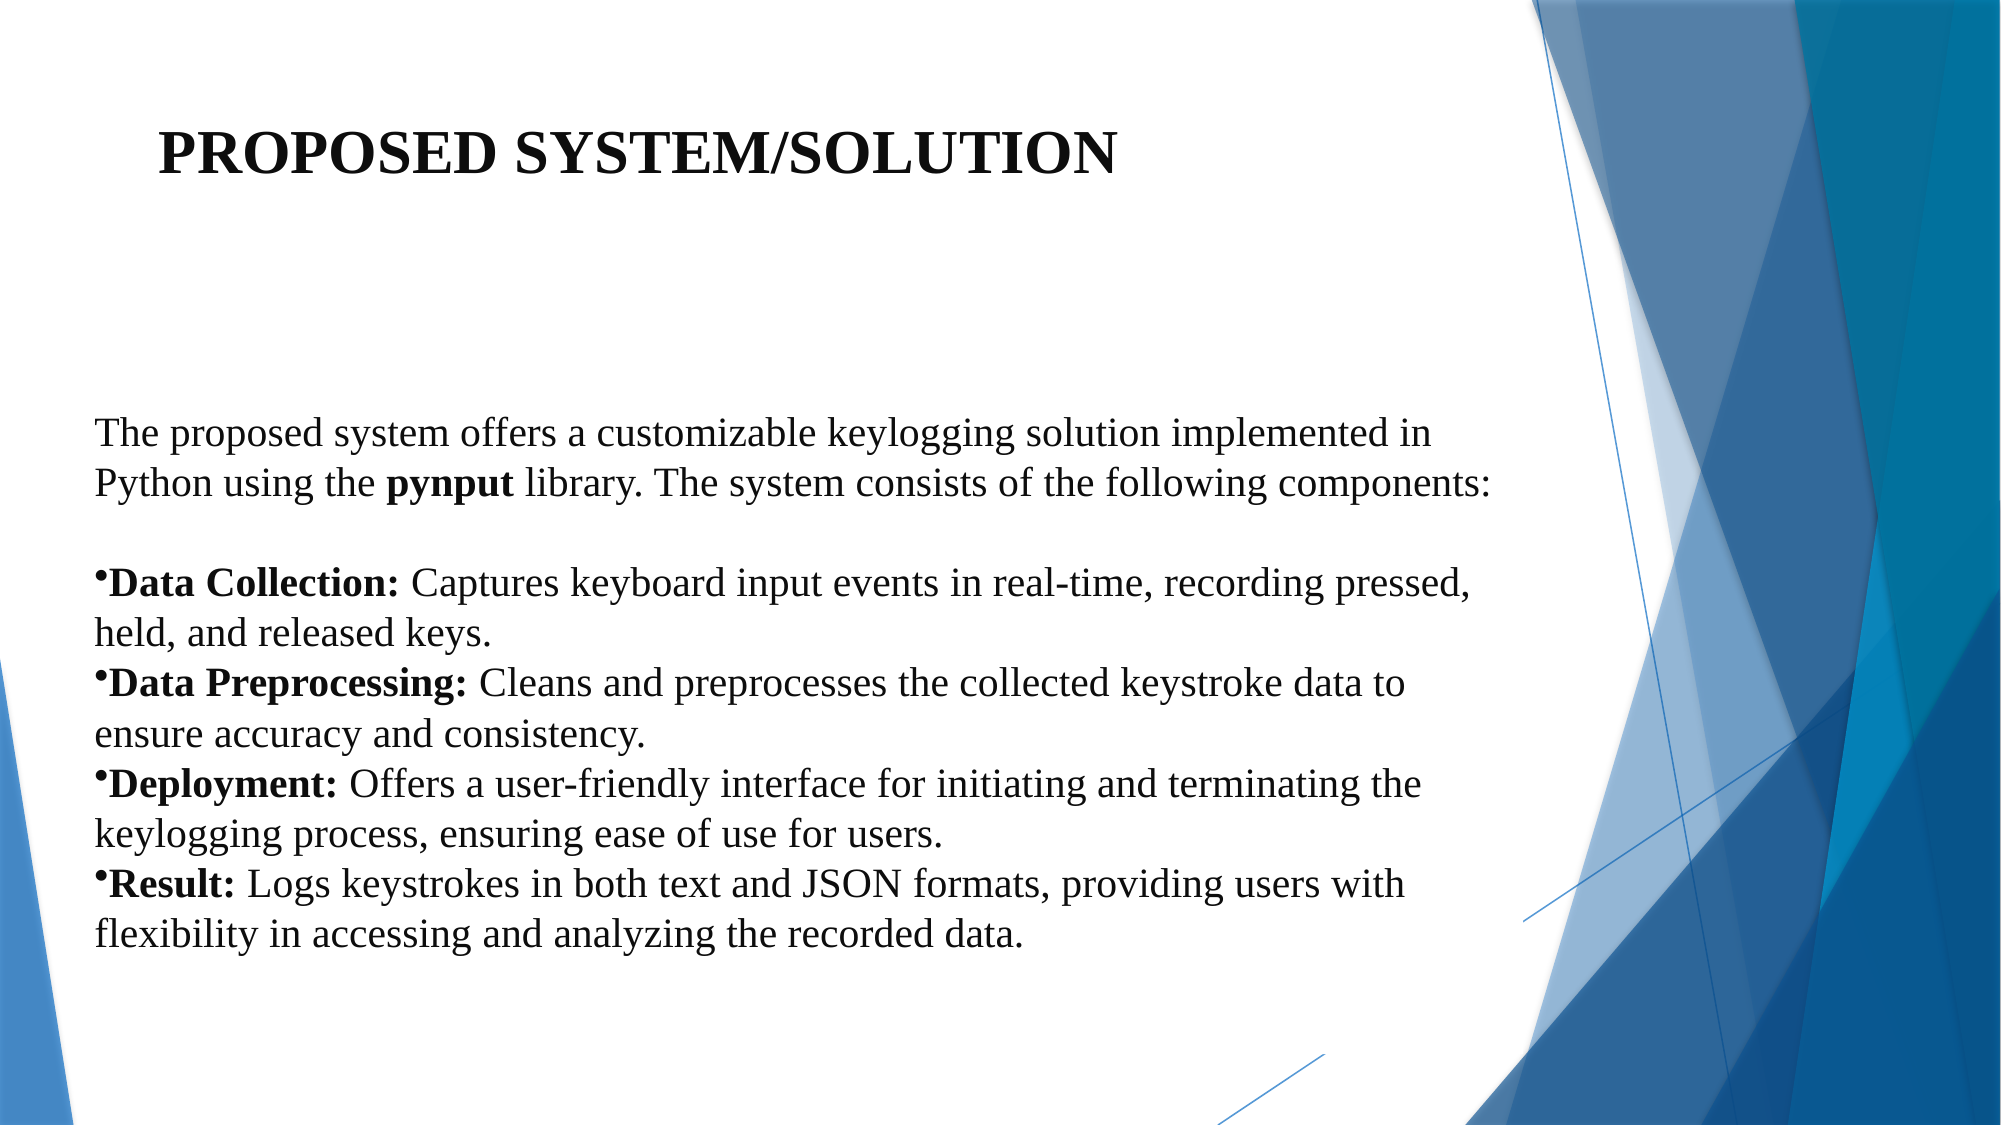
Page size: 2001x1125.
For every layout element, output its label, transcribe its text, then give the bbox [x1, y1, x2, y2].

list The proposed system offers a customizable keylogging solution implemented in Python using the pynput library. The system consists of the following components: Data Collection: Captures keyboard input events in real-time, recording pressed, held, and released keys. Data Preprocessing: Cleans and preprocesses the collected keystroke data to ensure accuracy and consistency. Deployment: Offers a user-friendly interface for initiating and terminating the keylogging process, ensuring ease of use for users. Result: Logs keystrokes in both text and JSON formats, providing users with flexibility in accessing and analyzing the recorded data. [94, 351, 1524, 1055]
title PROPOSED SYSTEM/SOLUTION [144, 103, 1869, 322]
